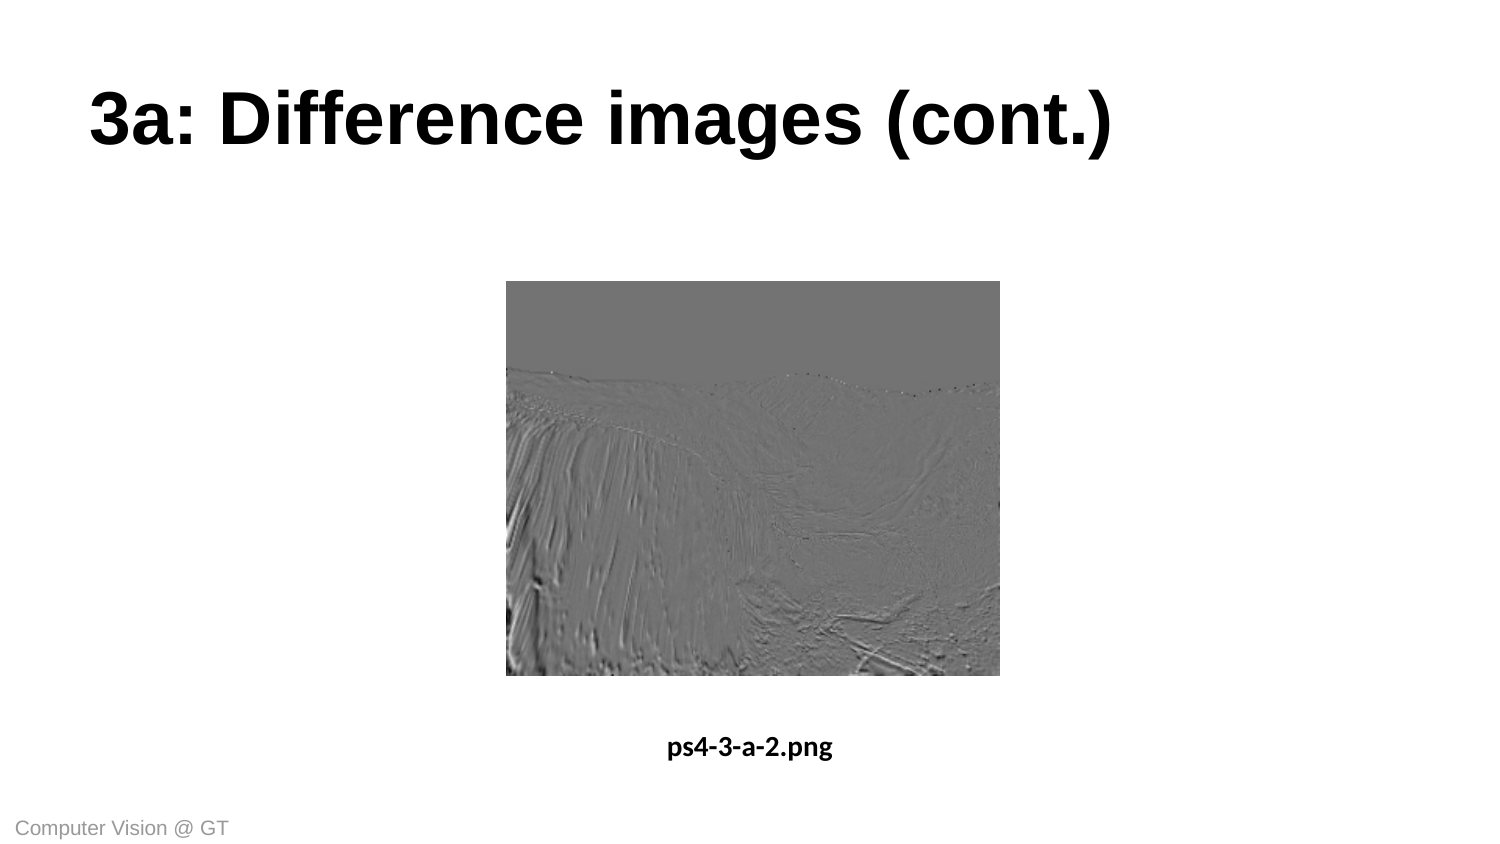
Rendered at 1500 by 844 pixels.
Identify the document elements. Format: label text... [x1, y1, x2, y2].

text_box Computer Vision @ GT [0, 811, 421, 844]
text_box 3a: Difference images (cont.) [74, 33, 1425, 175]
picture [506, 281, 1001, 676]
text_box ps4-3-a-2.png [395, 707, 1105, 791]
